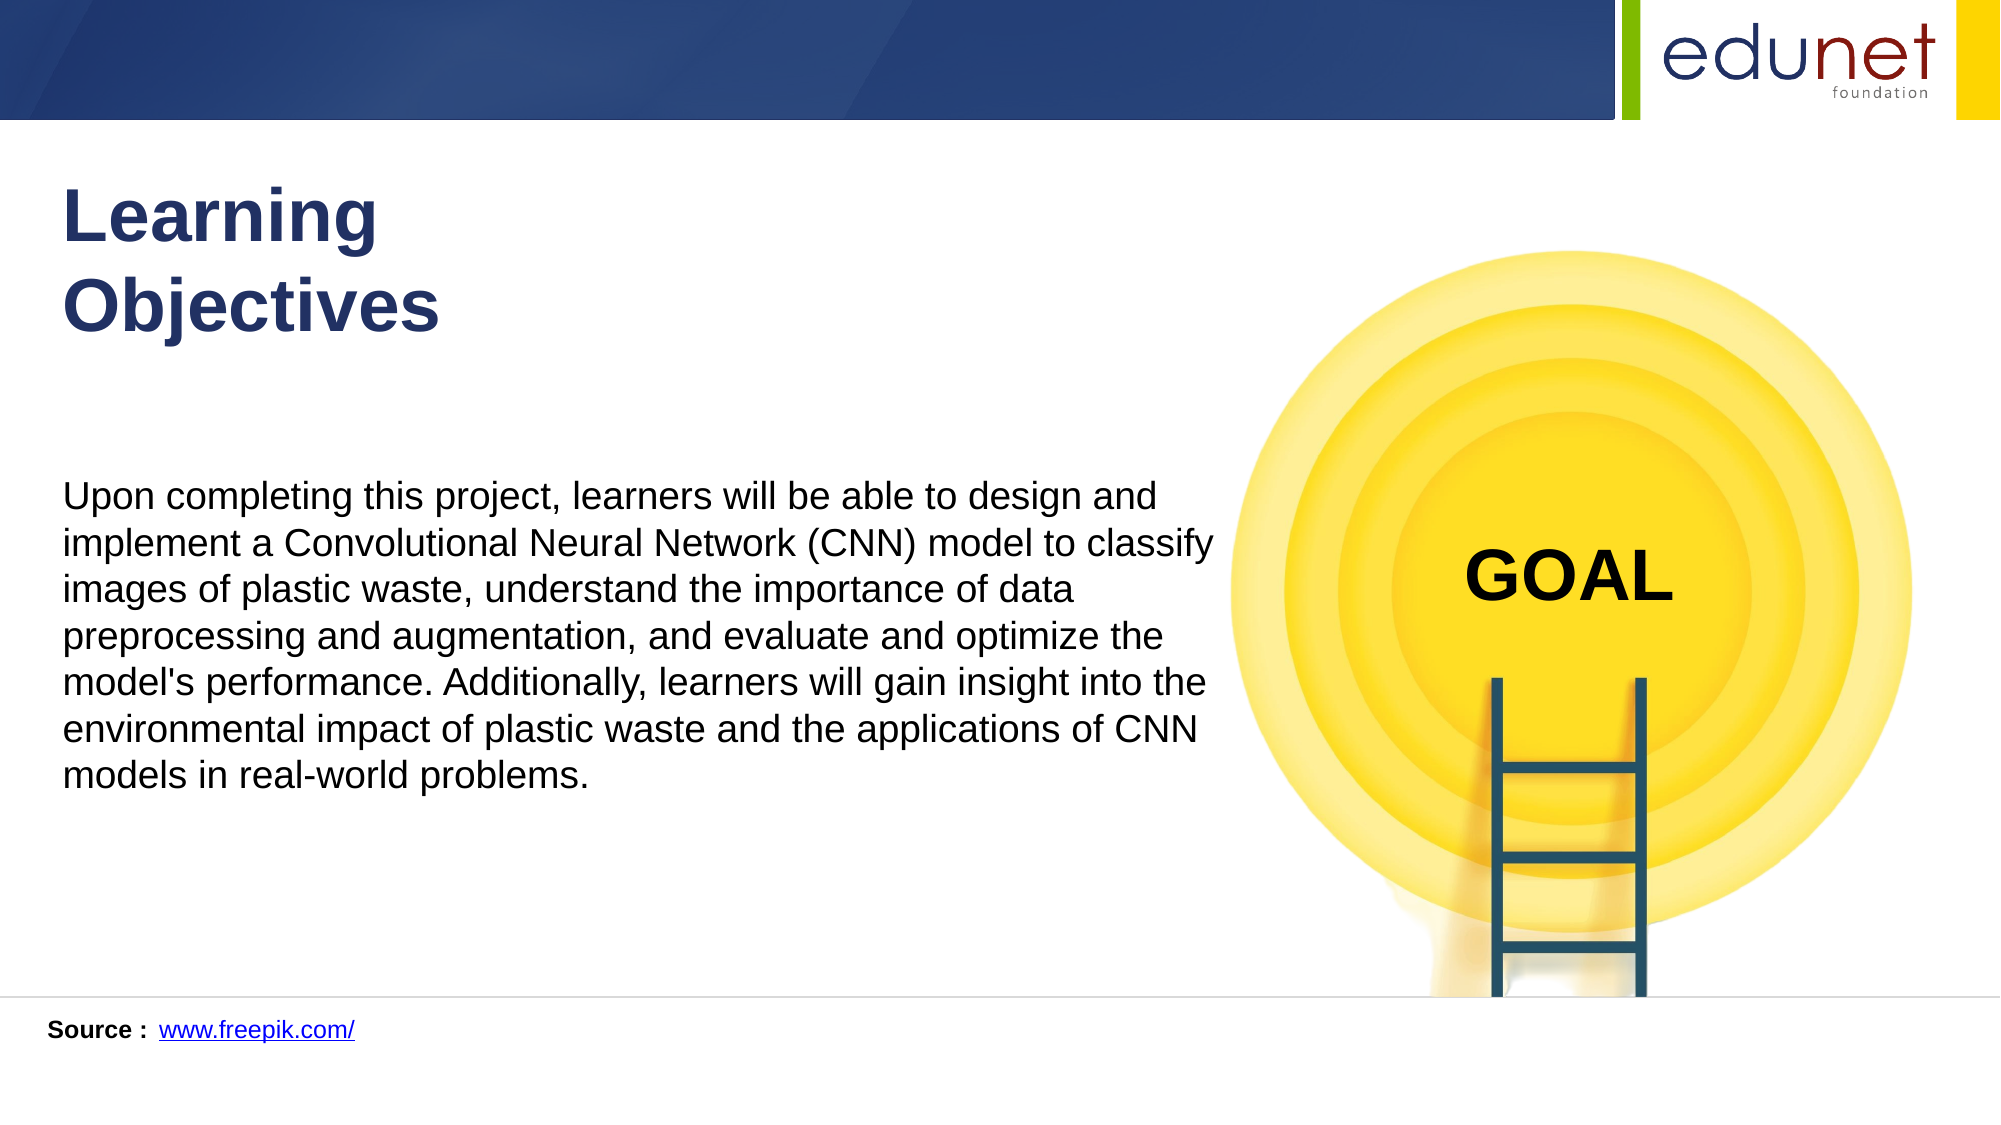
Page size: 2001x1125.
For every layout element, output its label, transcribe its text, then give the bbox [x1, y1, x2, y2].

picture [1204, 236, 1944, 997]
text_box Upon completing this project, learners will be able to design and implement a Convolutional Neural Network (CNN) model to classify images of plastic waste, understand the importance of data preprocessing and augmentation, and evaluate and optimize the model's performance. Additionally, learners will gain insight into the environmental impact of plastic waste and the applications of CNN models in real-world problems. [47, 463, 1199, 805]
picture [1652, 12, 1948, 108]
text_box www.freepik.com/ [144, 1009, 447, 1052]
text_box Learning Objectives [47, 159, 787, 355]
text_box Source : [32, 1009, 144, 1052]
